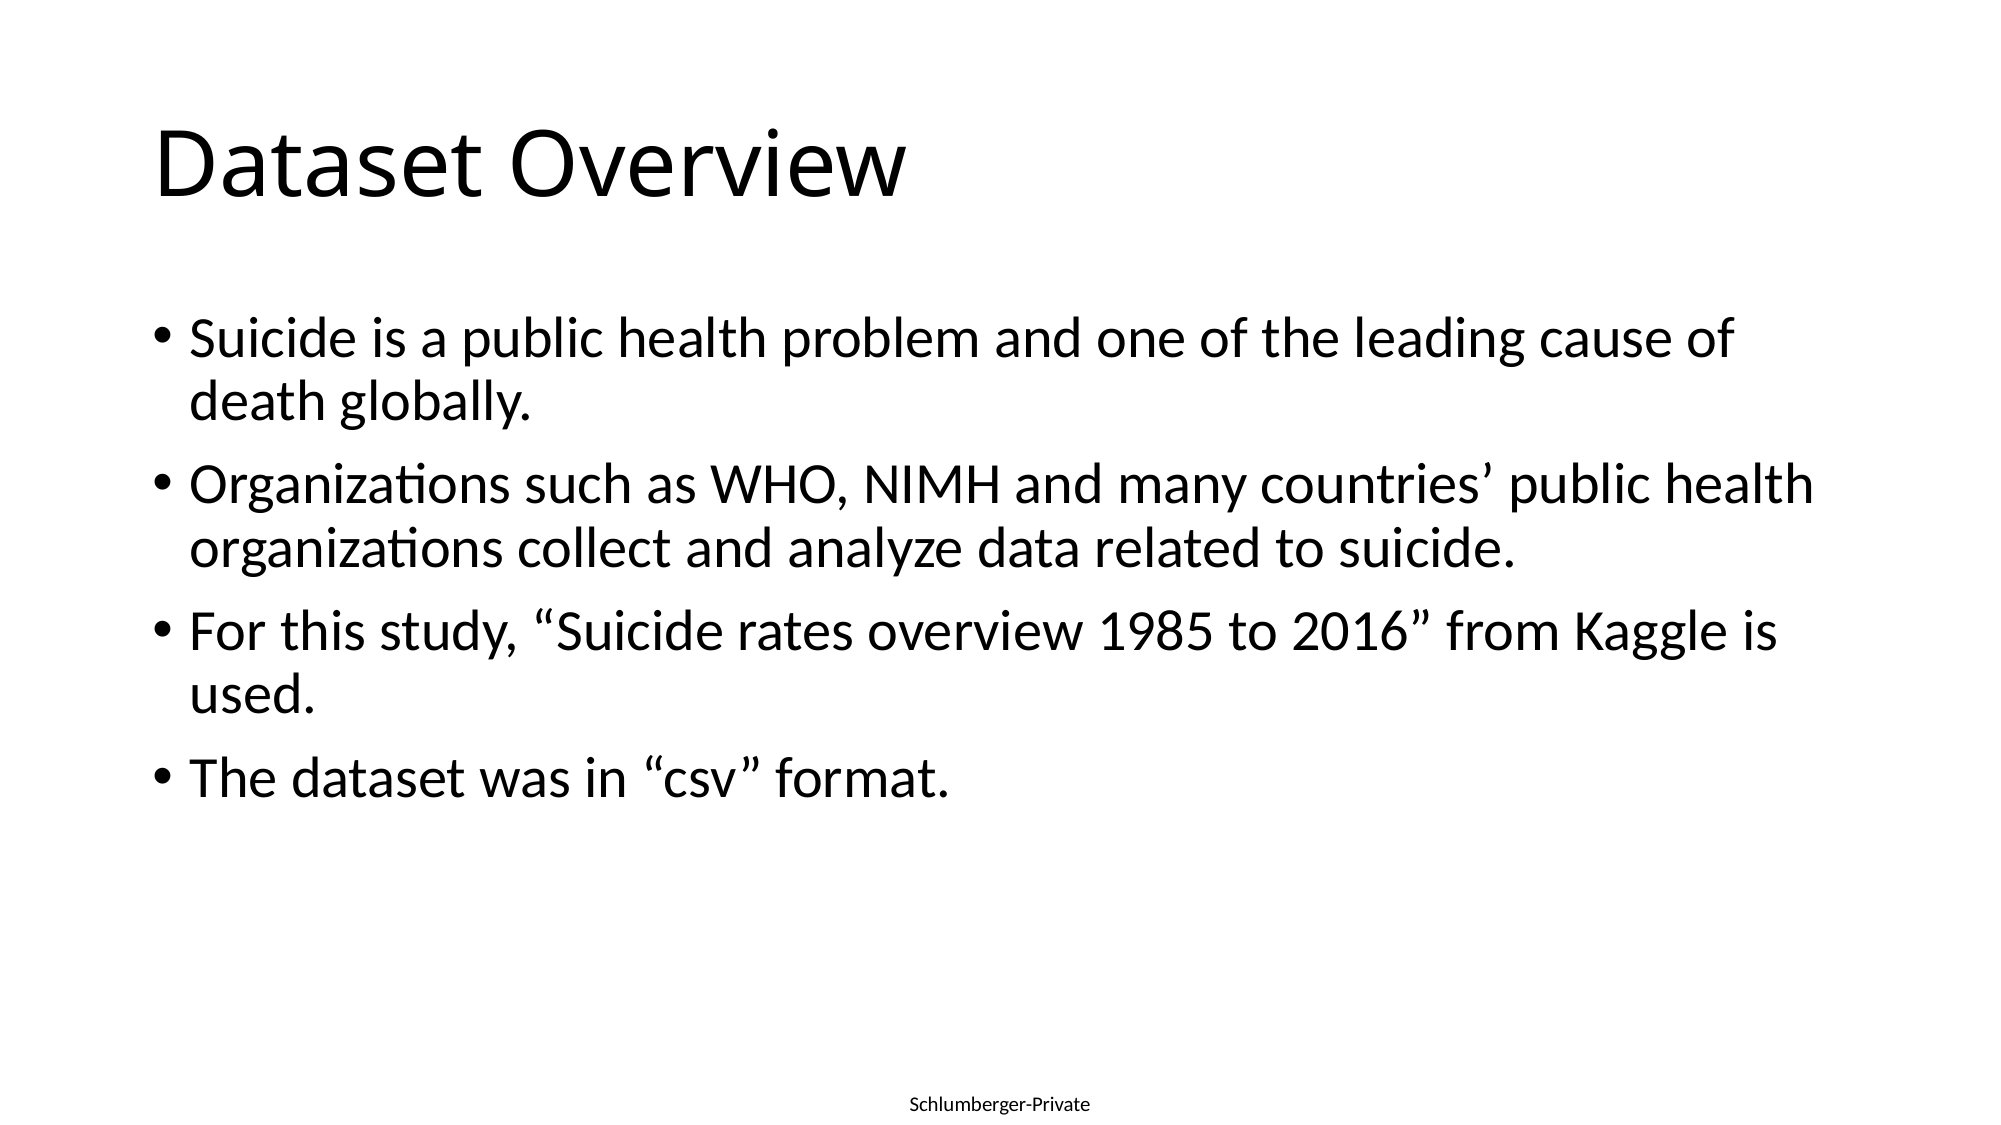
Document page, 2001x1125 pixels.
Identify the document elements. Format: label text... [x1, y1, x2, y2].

list Suicide is a public health problem and one of the leading cause of death globally. Organizations such as WHO, NIMH and many countries’ public health organizations collect and analyze data related to suicide. For this study, “Suicide rates overview 1985 to 2016” from Kaggle is used. The dataset was in “csv” format. [137, 299, 1863, 1014]
title Dataset Overview [137, 57, 1863, 275]
